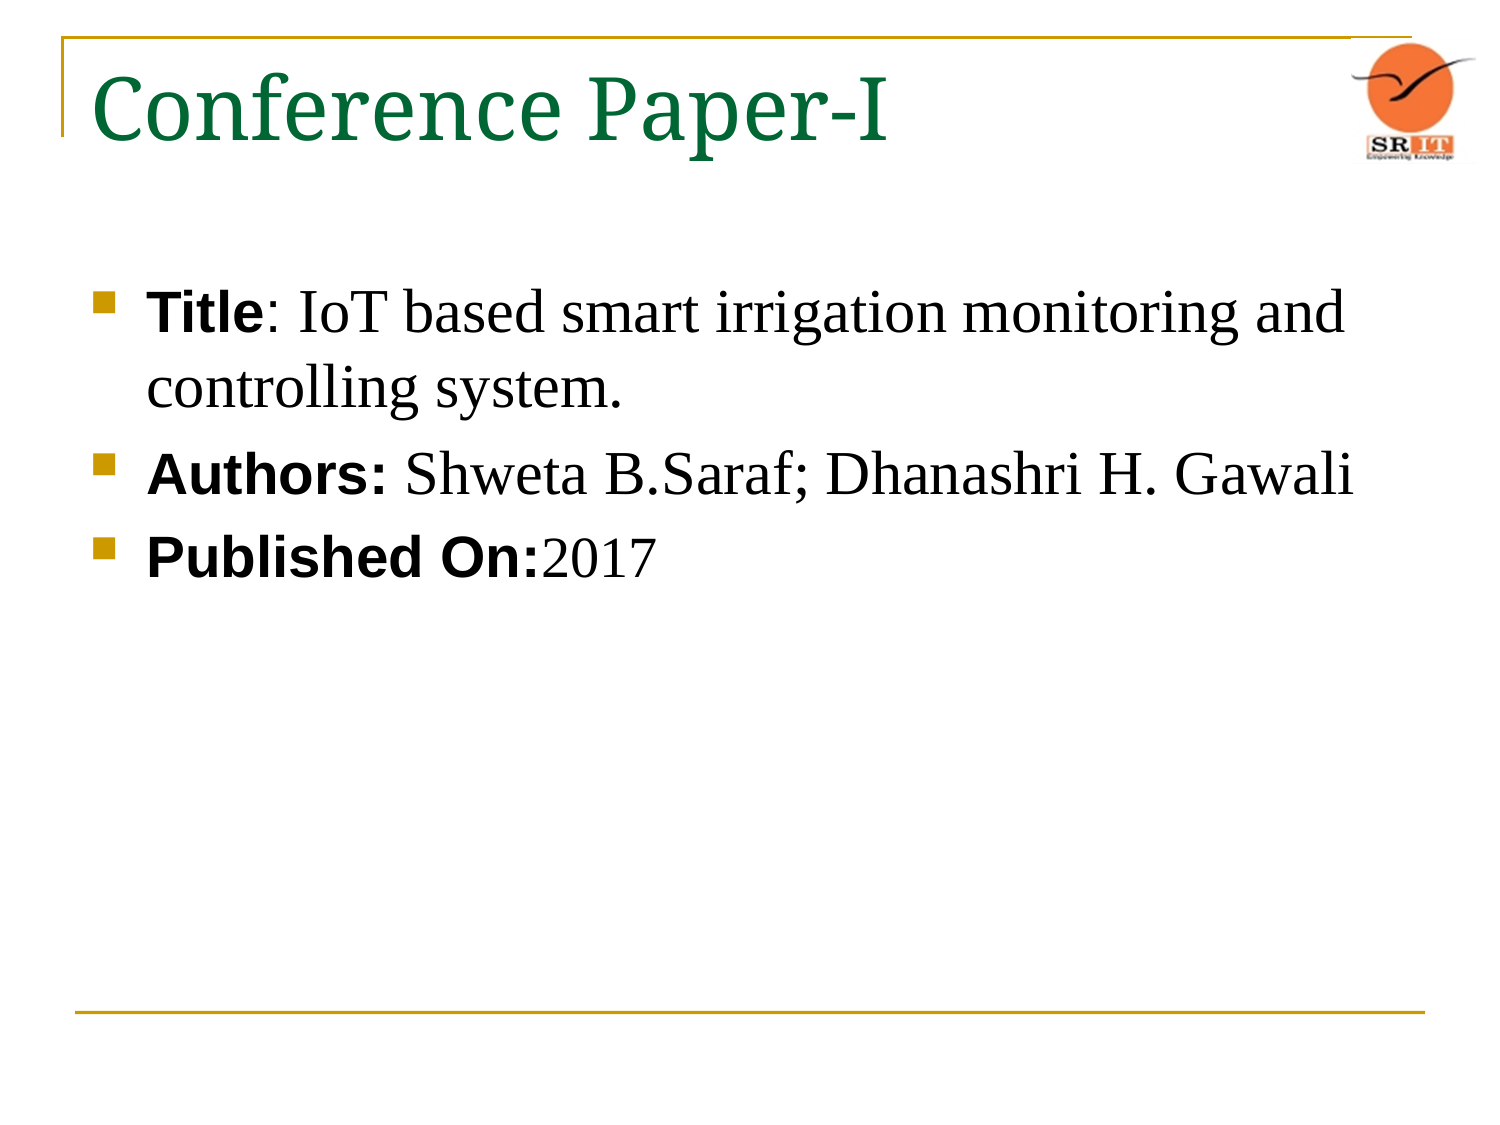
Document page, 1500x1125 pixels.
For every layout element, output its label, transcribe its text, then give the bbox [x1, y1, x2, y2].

title Conference Paper-I [74, 45, 1426, 233]
list Title: IoT based smart irrigation monitoring and controlling system. Authors: Shweta B.Saraf; Dhanashri H. Gawali Published On:2017 [74, 262, 1426, 1006]
picture [1350, 37, 1477, 165]
